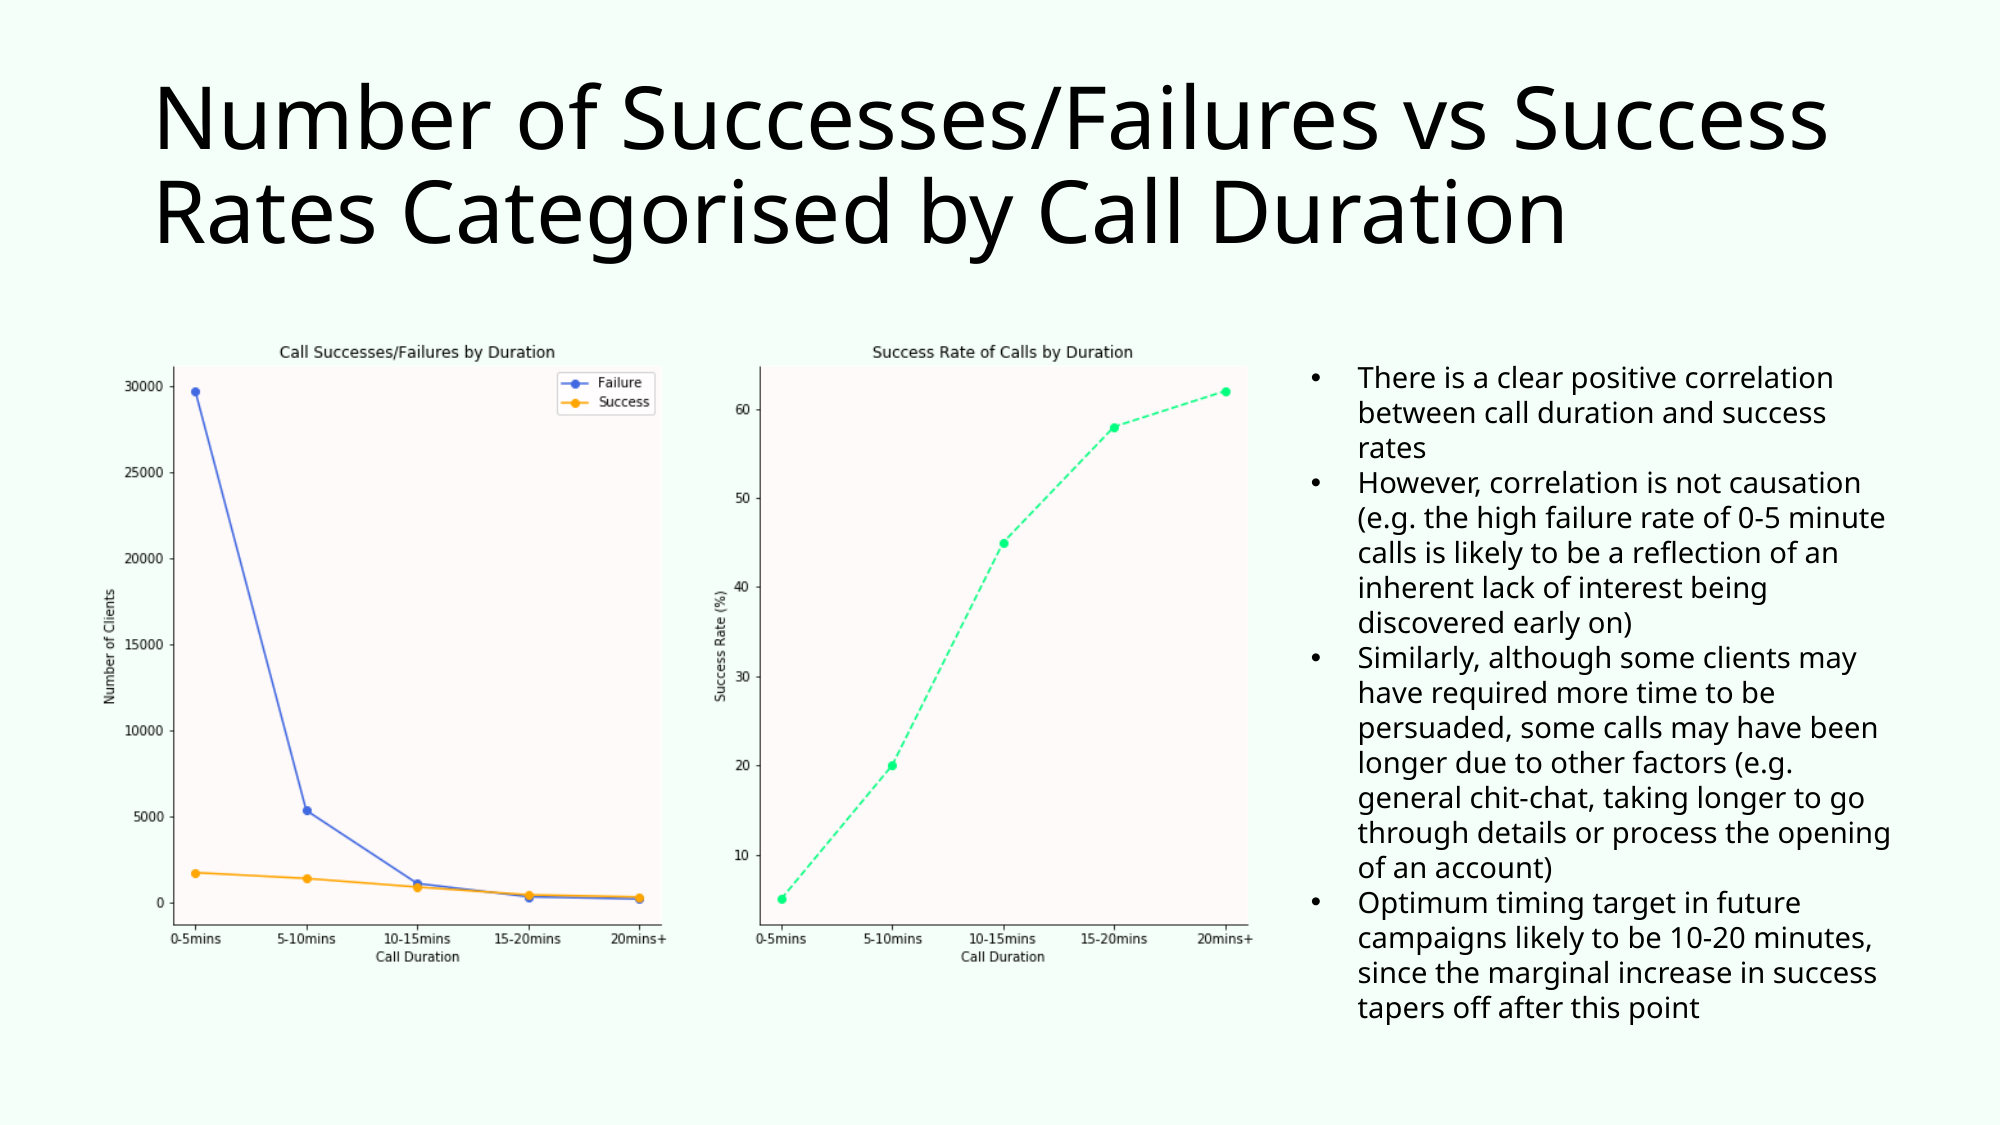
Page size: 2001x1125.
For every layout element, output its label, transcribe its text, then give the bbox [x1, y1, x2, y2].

title Number of Successes/Failures vs Success Rates Categorised by Call Duration [137, 59, 1863, 278]
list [0, 277, 1386, 1017]
text_box There is a clear positive correlation between call duration and success rates However, correlation is not causation (e.g. the high failure rate of 0-5 minute calls is likely to be a reflection of an inherent lack of interest being discovered early on) Similarly, although some clients may have required more time to be persuaded, some calls may have been longer due to other factors (e.g. general chit-chat, taking longer to go through details or process the opening of an account) Optimum timing target in future campaigns likely to be 10-20 minutes, since the marginal increase in success tapers off after this point [1296, 352, 1908, 1032]
